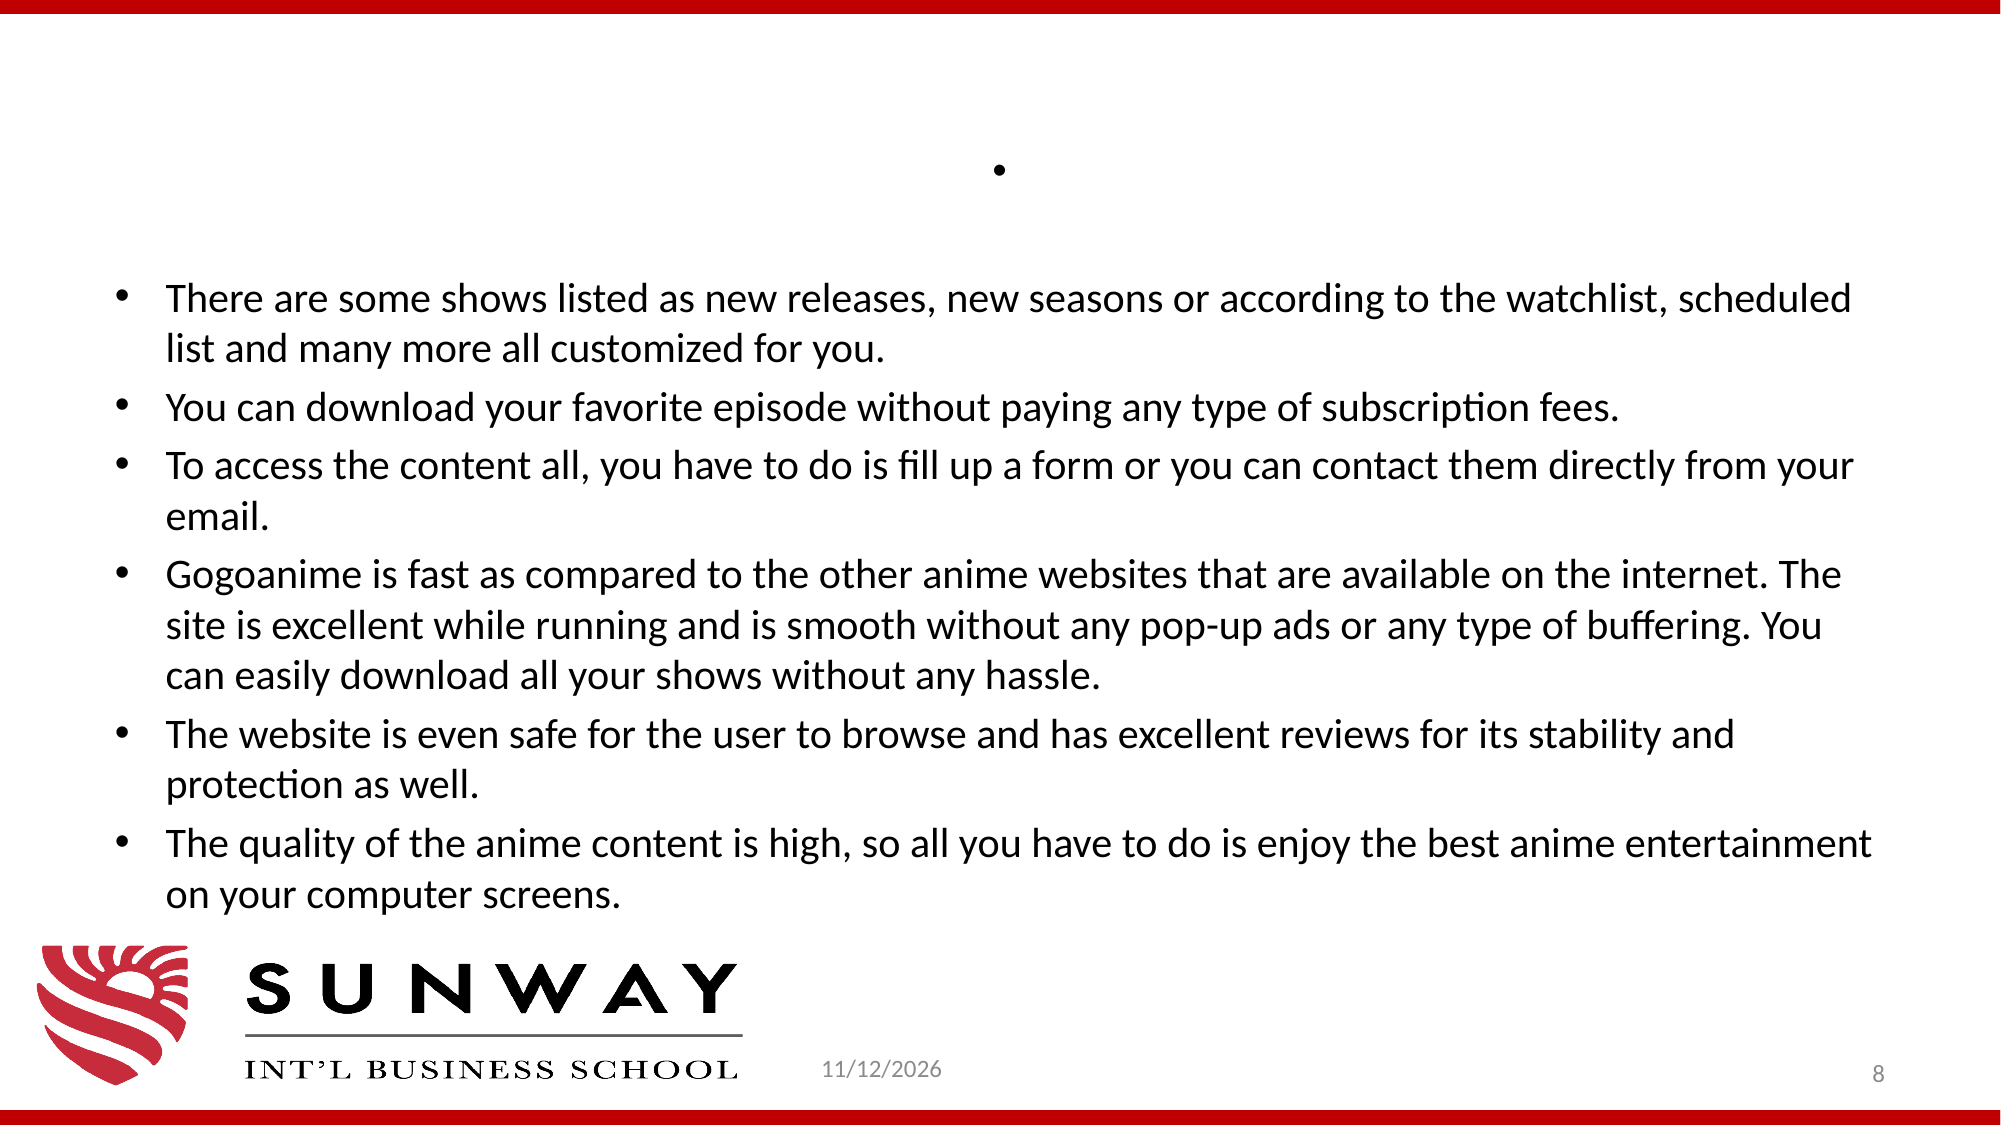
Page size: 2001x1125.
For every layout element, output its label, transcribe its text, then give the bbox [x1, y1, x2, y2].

picture [0, 699, 973, 1125]
list There are some shows listed as new releases, new seasons or according to the watchlist, scheduled list and many more all customized for you. You can download your favorite episode without paying any type of subscription fees. To access the content all, you have to do is fill up a form or you can contact them directly from your email. Gogoanime is fast as compared to the other anime websites that are available on the internet. The site is excellent while running and is smooth without any pop-up ads or any type of buffering. You can easily download all your shows without any hassle. The website is even safe for the user to browse and has excellent reviews for its stability and protection as well. The quality of the anime content is high, so all you have to do is enjoy the best anime entertainment on your computer screens. [99, 262, 1900, 925]
slide_number 8 [1433, 1042, 1900, 1103]
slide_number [806, 1037, 1273, 1098]
title . [99, 45, 1900, 233]
